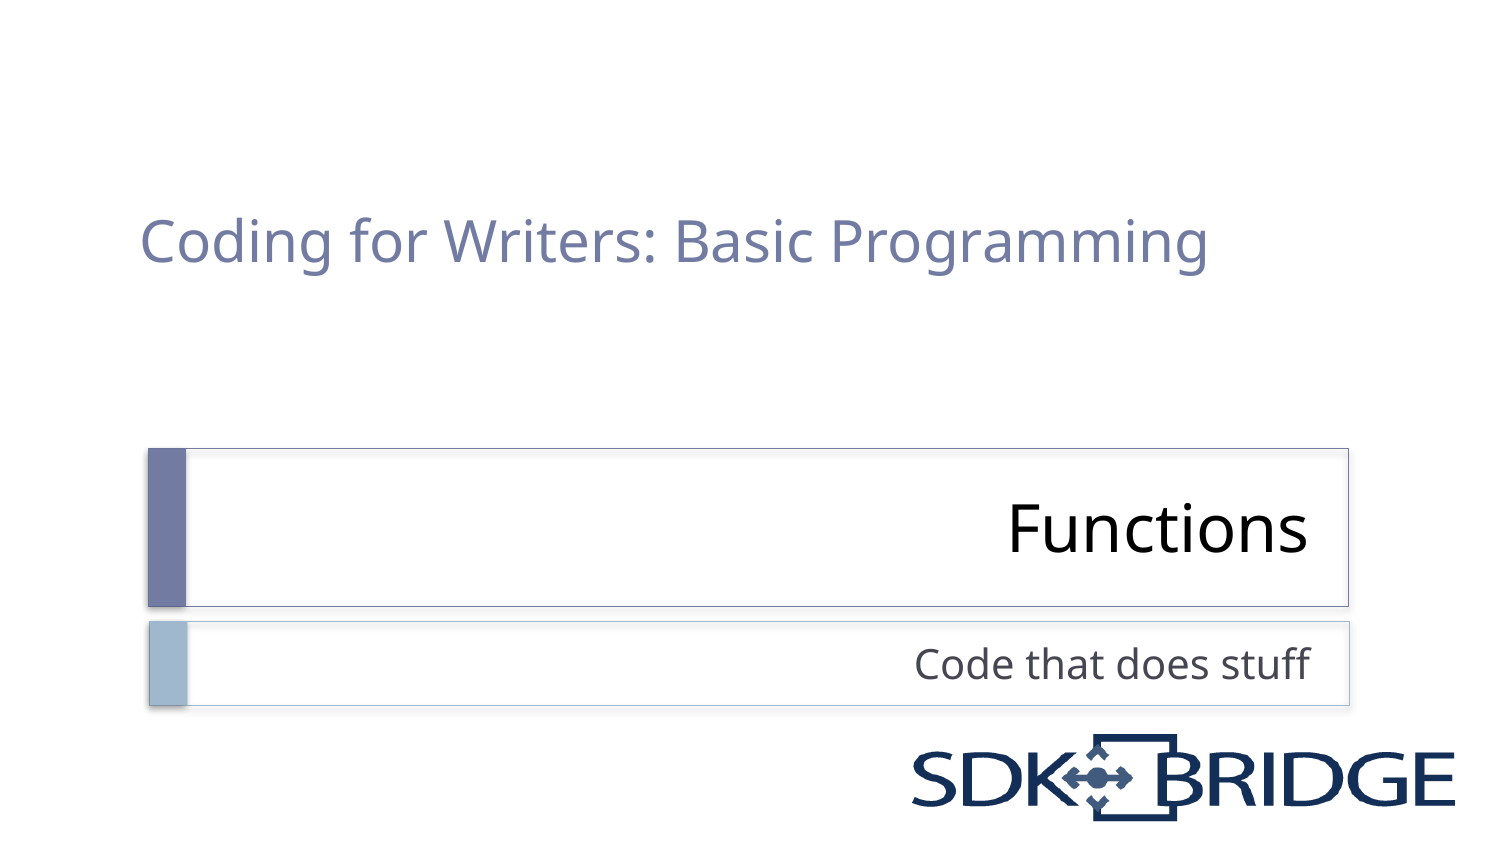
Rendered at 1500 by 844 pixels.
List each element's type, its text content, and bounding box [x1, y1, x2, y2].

subtitle Code that does stuff [200, 630, 1325, 697]
picture [912, 734, 1455, 822]
text_box Coding for Writers: Basic Programming [124, 196, 1400, 282]
title Functions [200, 478, 1325, 600]
